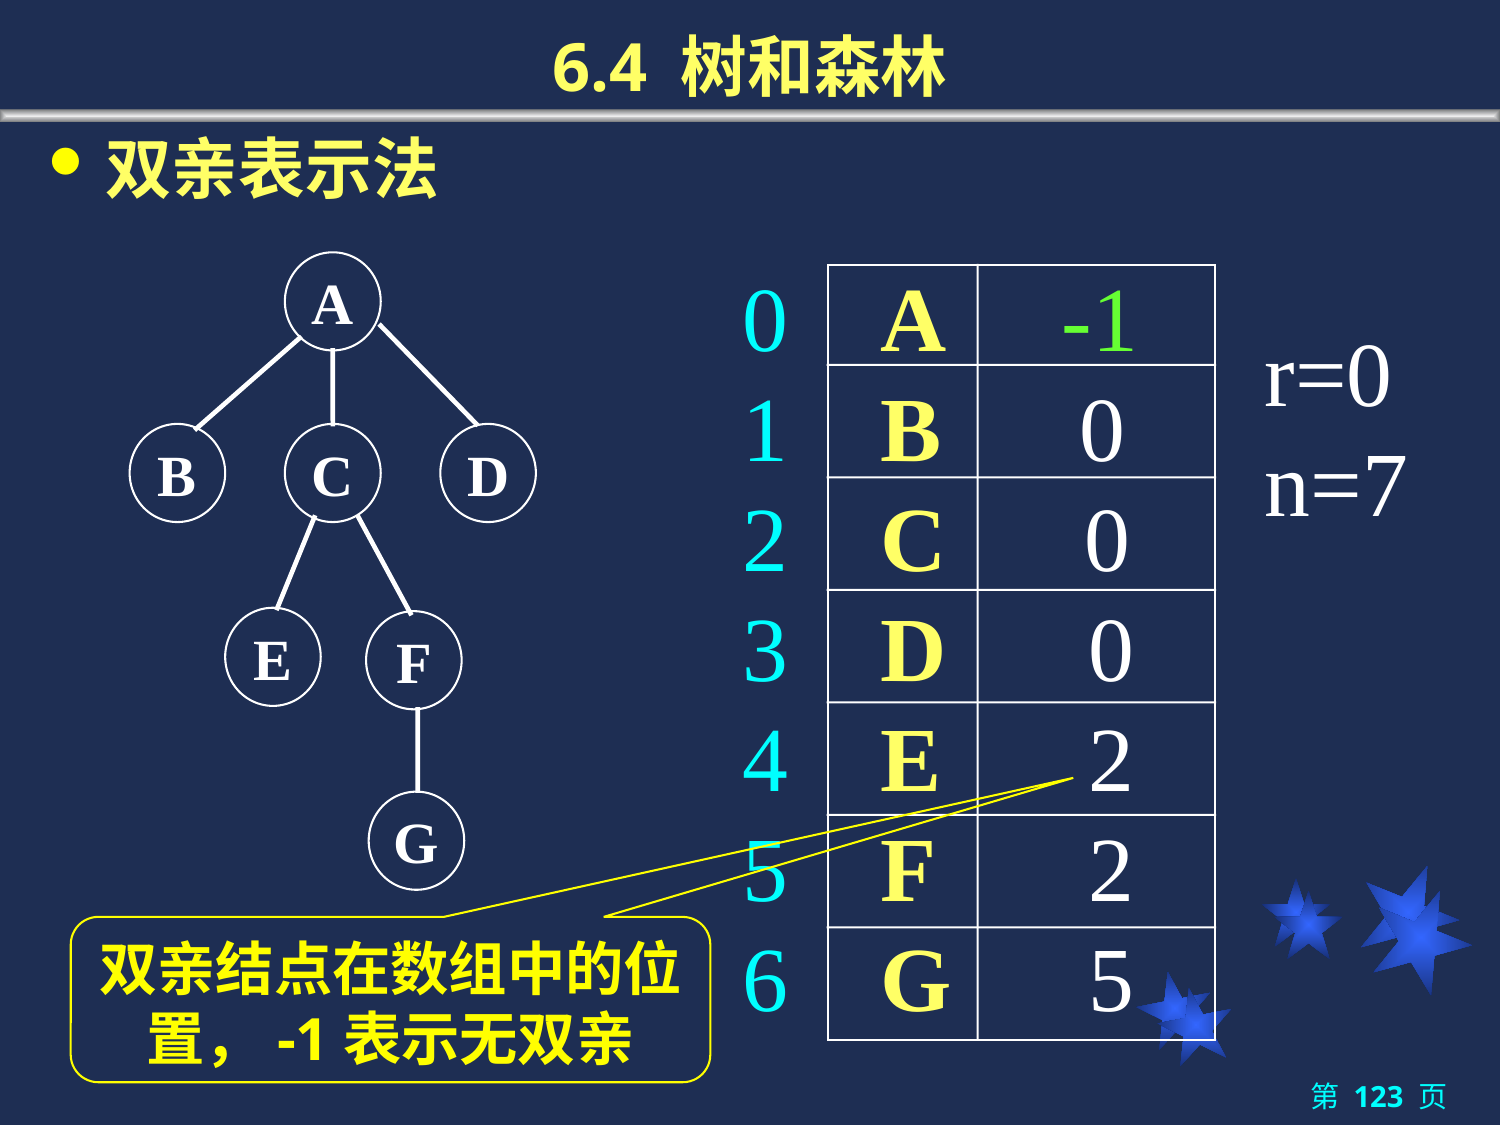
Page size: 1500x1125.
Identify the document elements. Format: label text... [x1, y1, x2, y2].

text_box 双亲结点在数组中的位置，-1表示无双亲 [70, 855, 722, 1083]
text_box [727, 252, 1216, 1041]
text_box r=0 n=7 [1250, 306, 1424, 542]
title 6.4 树和森林 [0, 0, 1500, 113]
slide_number 第 123 页 [1067, 1070, 1463, 1125]
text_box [129, 252, 537, 891]
list 双亲表示法 [33, 119, 1467, 504]
